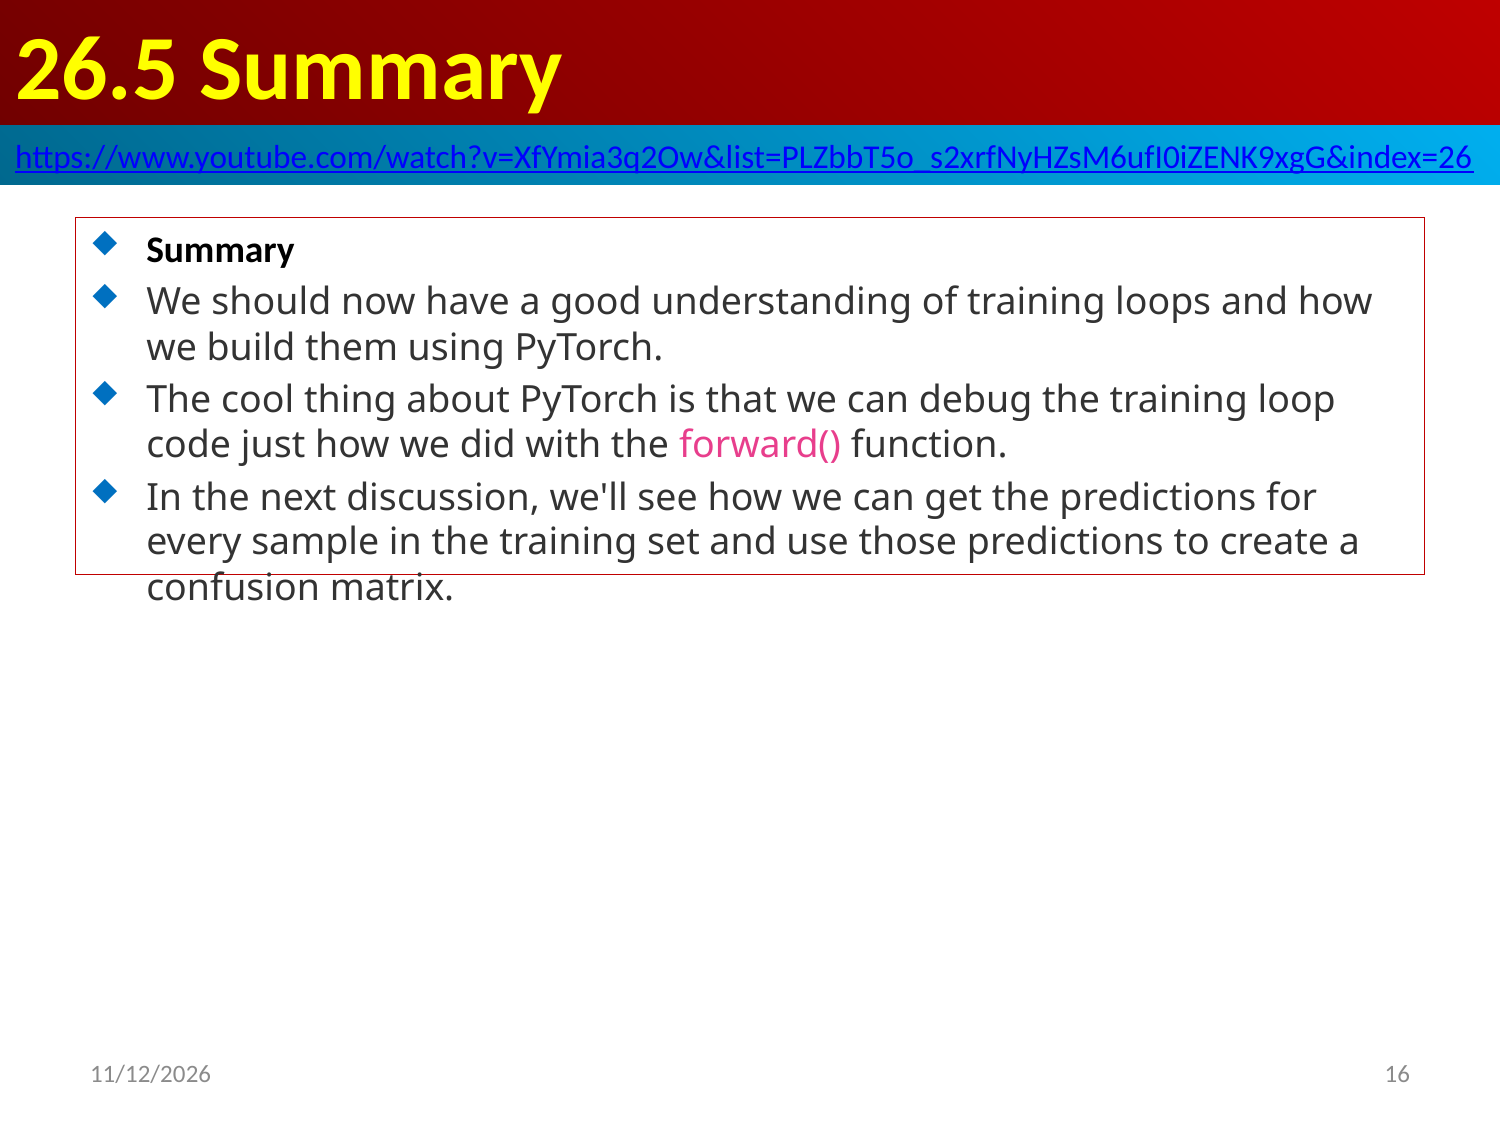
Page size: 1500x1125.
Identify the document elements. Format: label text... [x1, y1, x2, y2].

text_box https://www.youtube.com/watch?v=XfYmia3q2Ow&list=PLZbbT5o_s2xrfNyHZsM6ufI0iZENK9xgG&index=26 [0, 125, 1500, 185]
subtitle Summary We should now have a good understanding of training loops and how we build them using PyTorch. The cool thing about PyTorch is that we can debug the training loop code just how we did with the forward() function. In the next discussion, we'll see how we can get the predictions for every sample in the training set and use those predictions to create a confusion matrix. [75, 217, 1425, 575]
slide_number 16 [1074, 1042, 1425, 1103]
title 26.5 Summary [0, 0, 1500, 125]
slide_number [75, 1042, 425, 1103]
